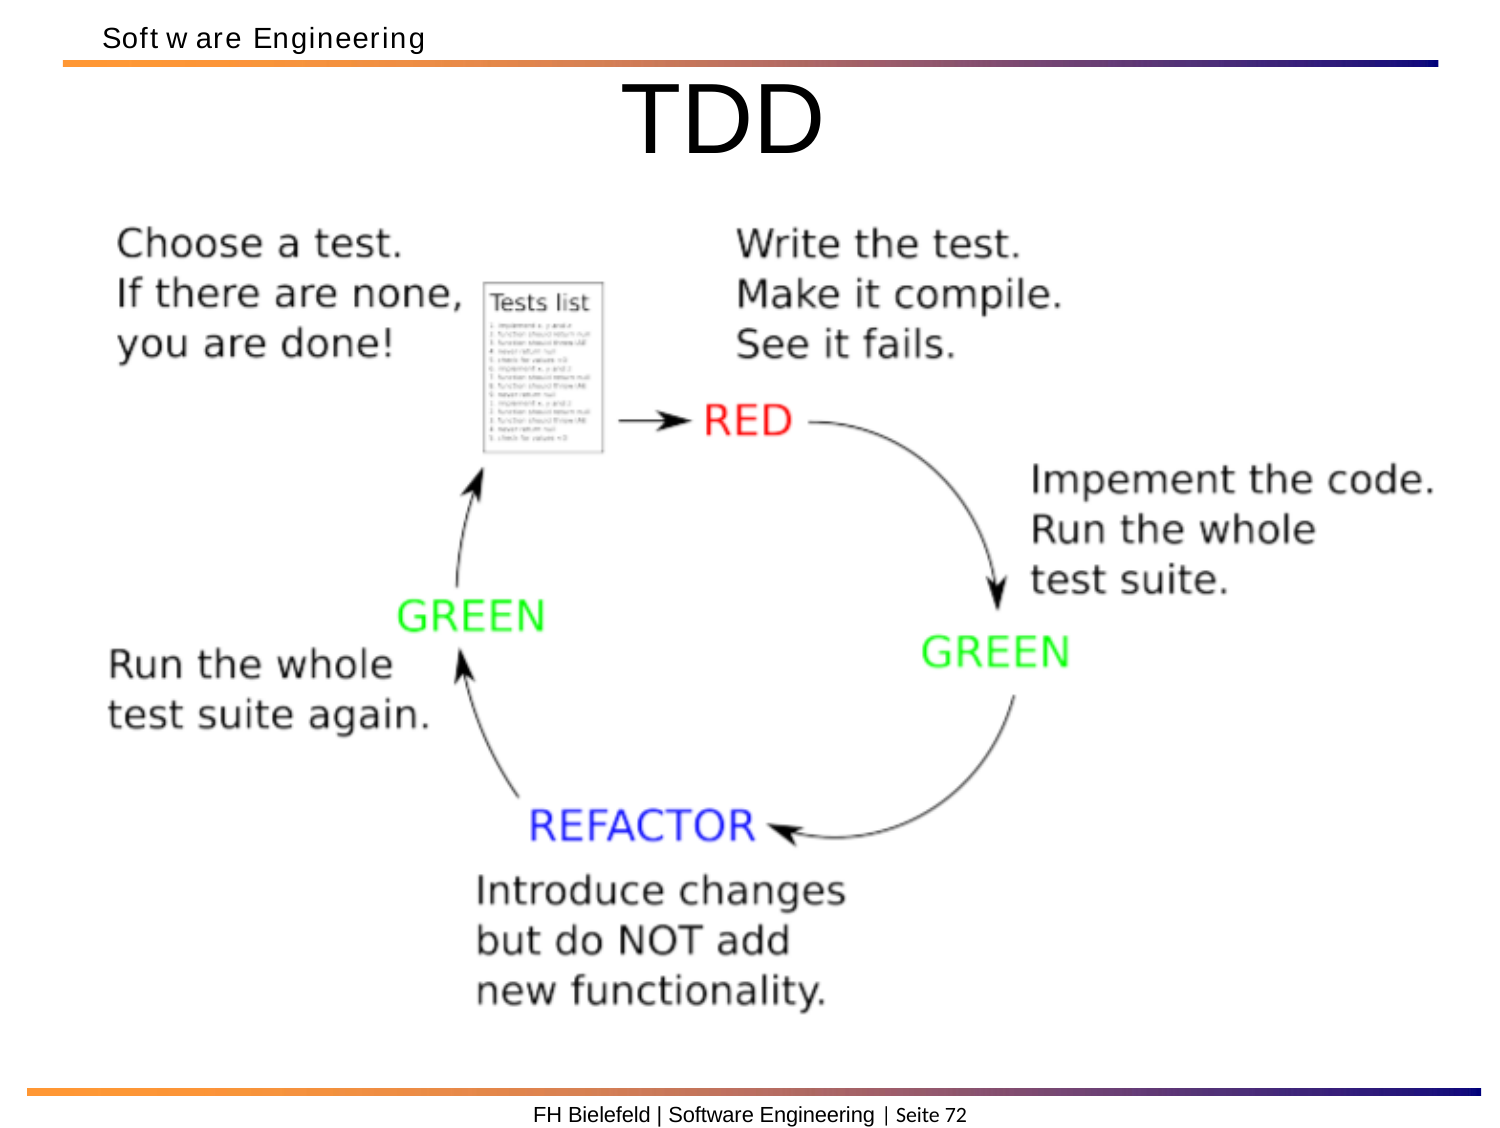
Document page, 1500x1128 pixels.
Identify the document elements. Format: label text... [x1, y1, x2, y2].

picture [27, 1088, 1482, 1096]
text_box Soft w are Engineering [99, 19, 748, 53]
picture [53, 200, 1466, 1027]
picture [1397, 60, 1439, 67]
text_box TDD [50, 53, 1397, 202]
